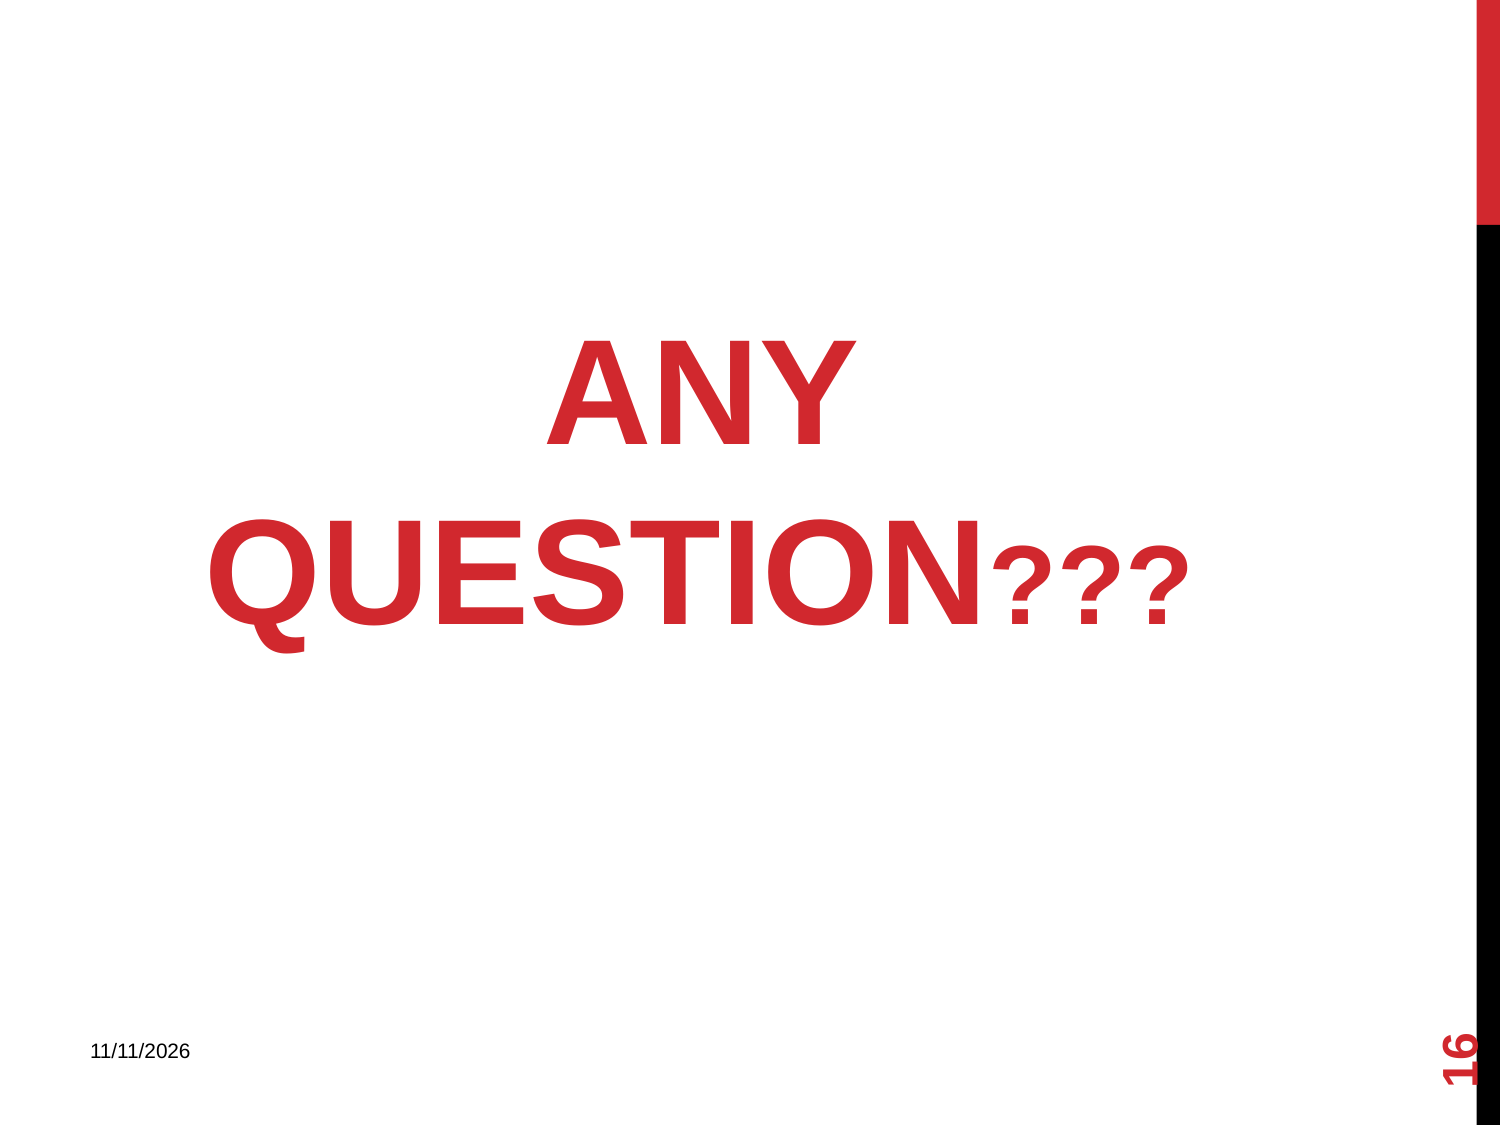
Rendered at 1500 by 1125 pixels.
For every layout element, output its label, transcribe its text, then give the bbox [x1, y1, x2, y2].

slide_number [75, 1012, 638, 1063]
list ANY QUESTION??? [75, 287, 1325, 1005]
slide_number 16 [1427, 887, 1488, 1104]
